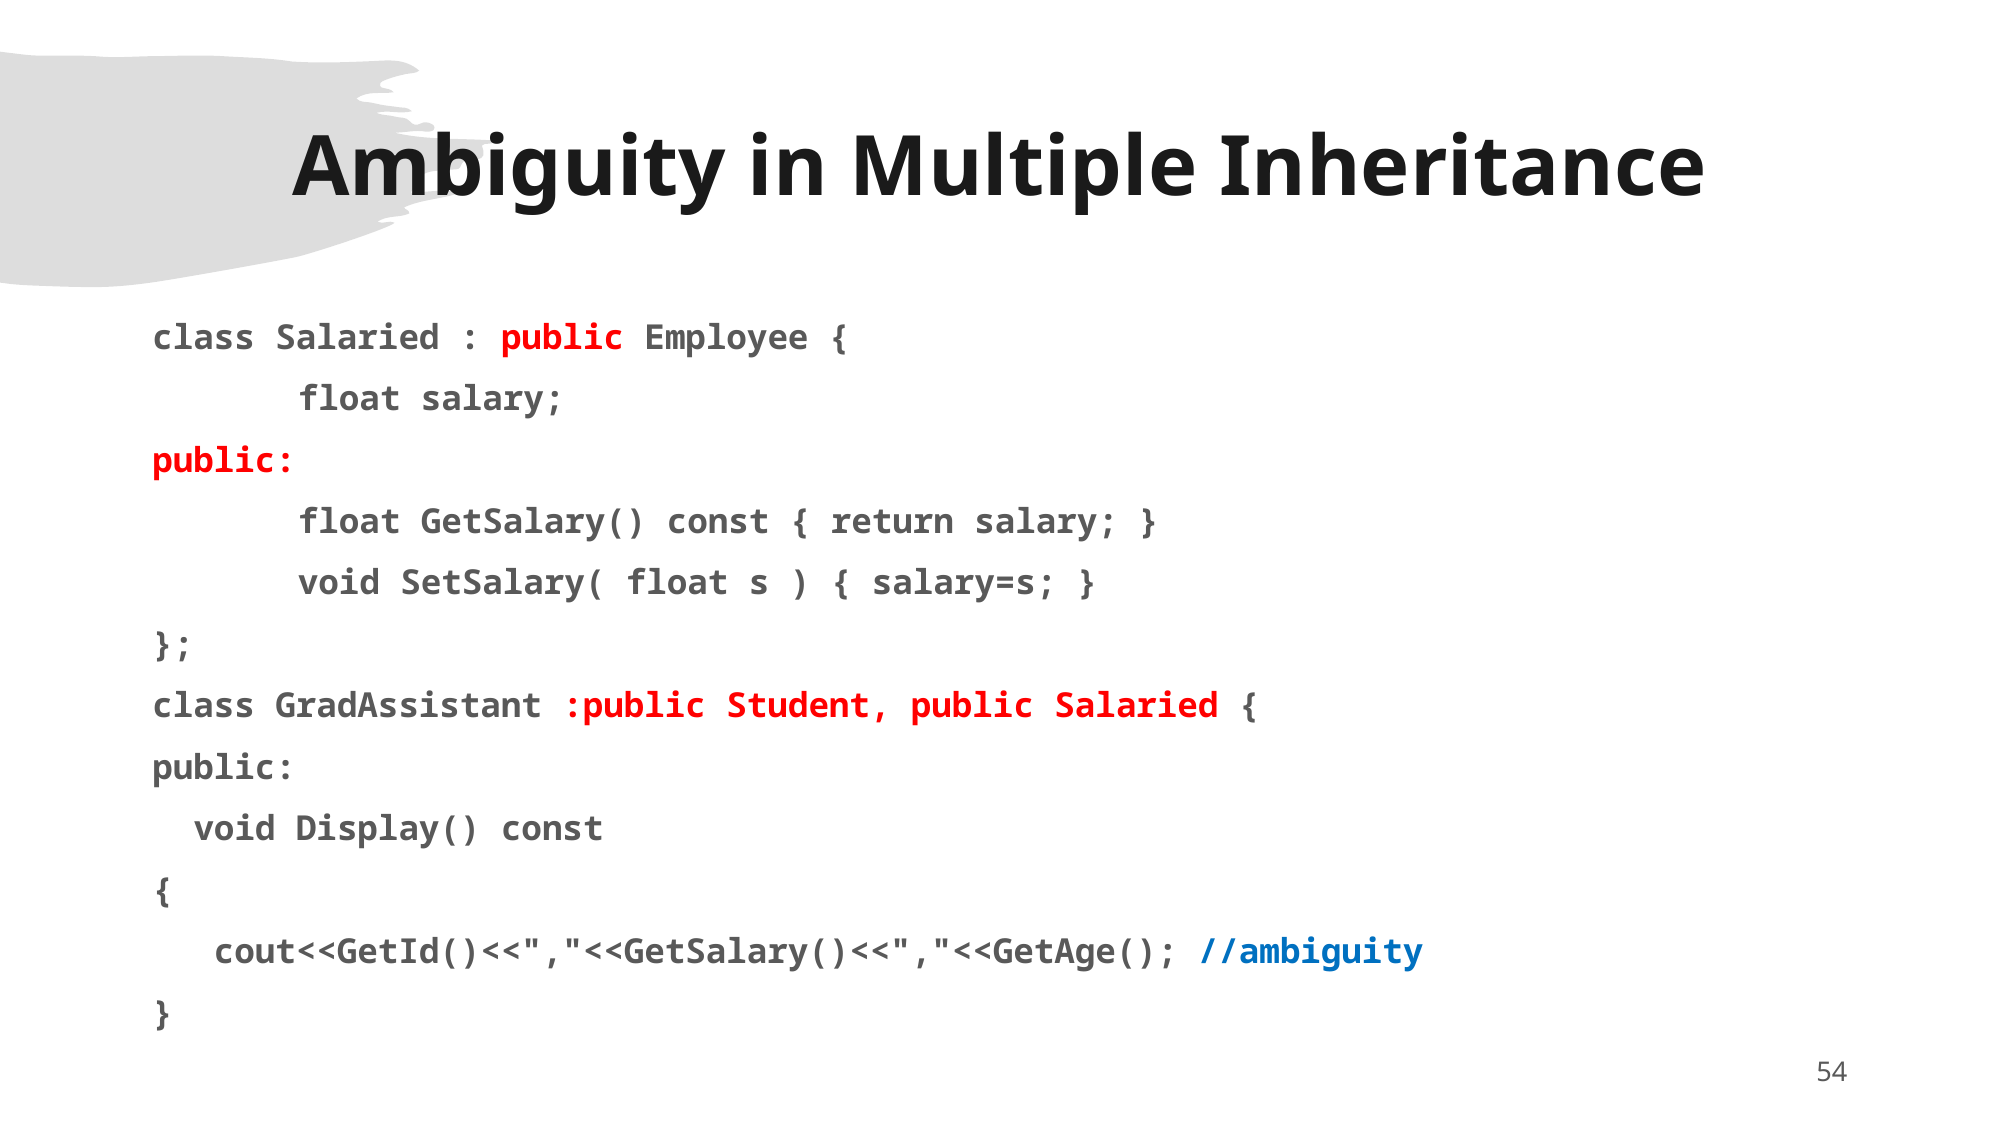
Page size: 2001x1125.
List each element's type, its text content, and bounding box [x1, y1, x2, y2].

slide_number ‹#› [1412, 1042, 1863, 1103]
title Ambiguity in Multiple Inheritance [137, 59, 1863, 278]
list class Salaried : public Employee { float salary; public: float GetSalary() const { return salary; } void SetSalary( float s ) { salary=s; } }; class GradAssistant :public Student, public Salaried { public: void Display() const { cout<<GetId()<<","<<GetSalary()<<","<<GetAge(); //ambiguity } [137, 307, 1863, 1043]
